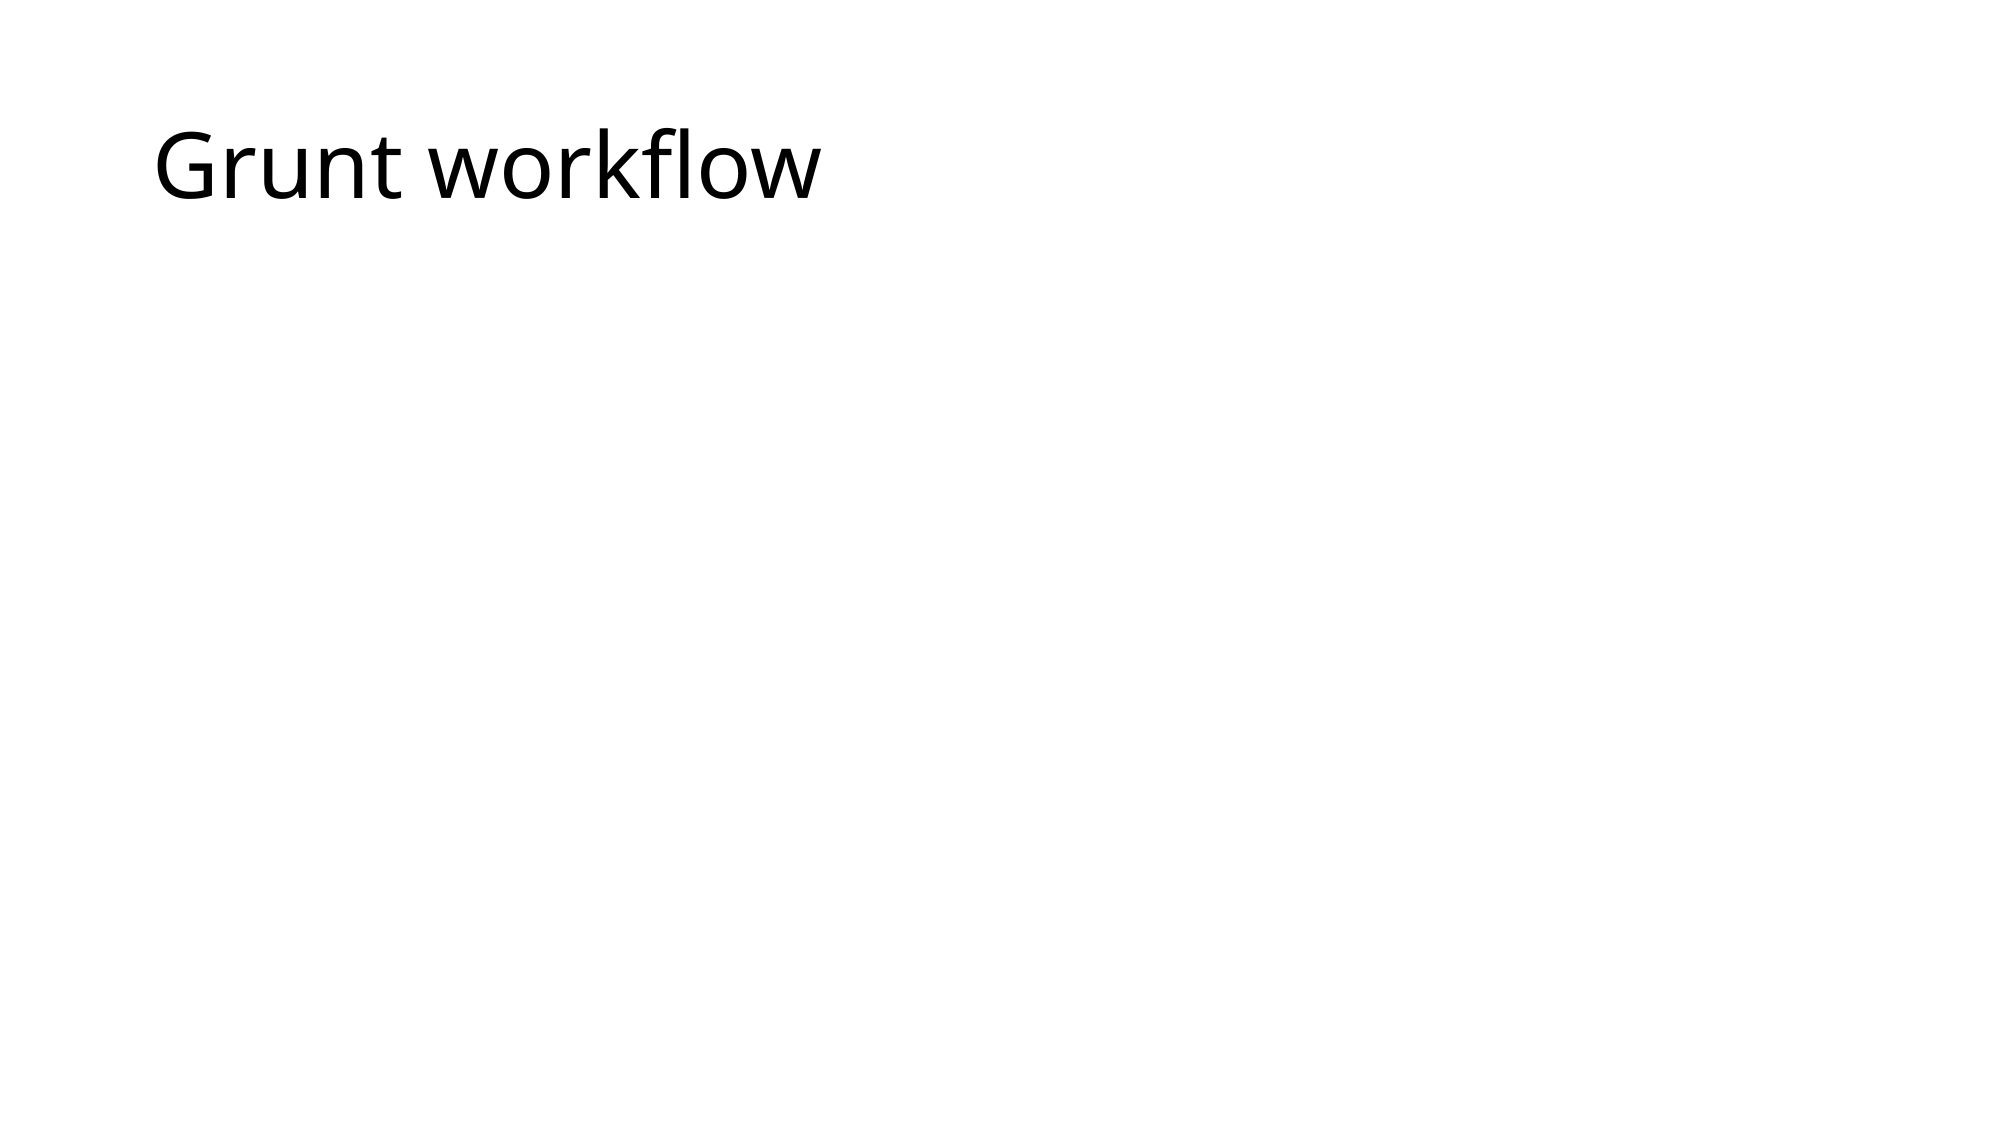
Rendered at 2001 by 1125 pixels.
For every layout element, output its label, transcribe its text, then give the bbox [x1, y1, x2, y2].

title Grunt workflow [137, 59, 1863, 278]
